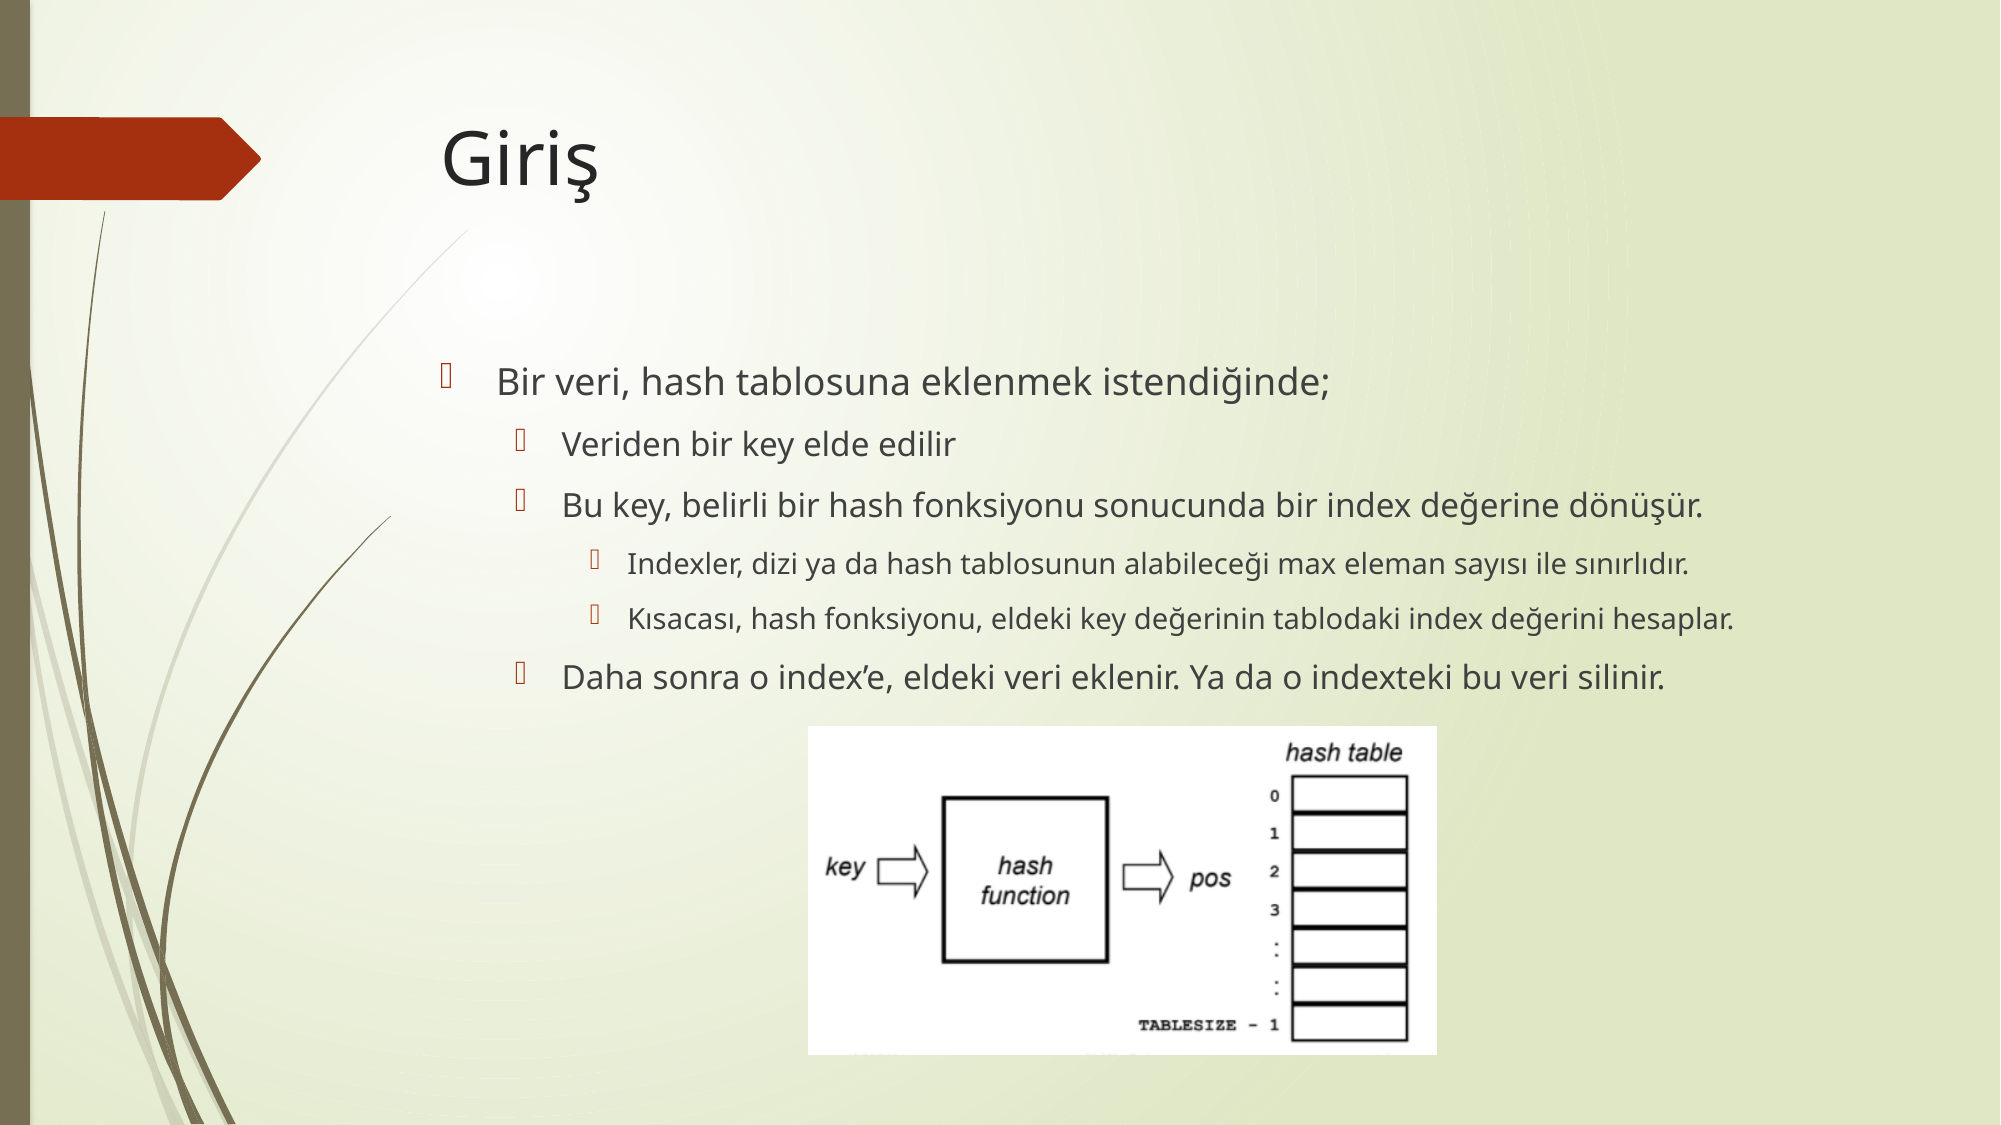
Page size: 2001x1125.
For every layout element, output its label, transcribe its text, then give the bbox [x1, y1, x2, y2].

title Giriş [425, 102, 1888, 313]
list Bir veri, hash tablosuna eklenmek istendiğinde; Veriden bir key elde edilir Bu key, belirli bir hash fonksiyonu sonucunda bir index değerine dönüşür. Indexler, dizi ya da hash tablosunun alabileceği max eleman sayısı ile sınırlıdır. Kısacası, hash fonksiyonu, eldeki key değerinin tablodaki index değerini hesaplar. Daha sonra o index’e, eldeki veri eklenir. Ya da o indexteki bu veri silinir. [424, 350, 1888, 970]
picture [808, 725, 1437, 1055]
